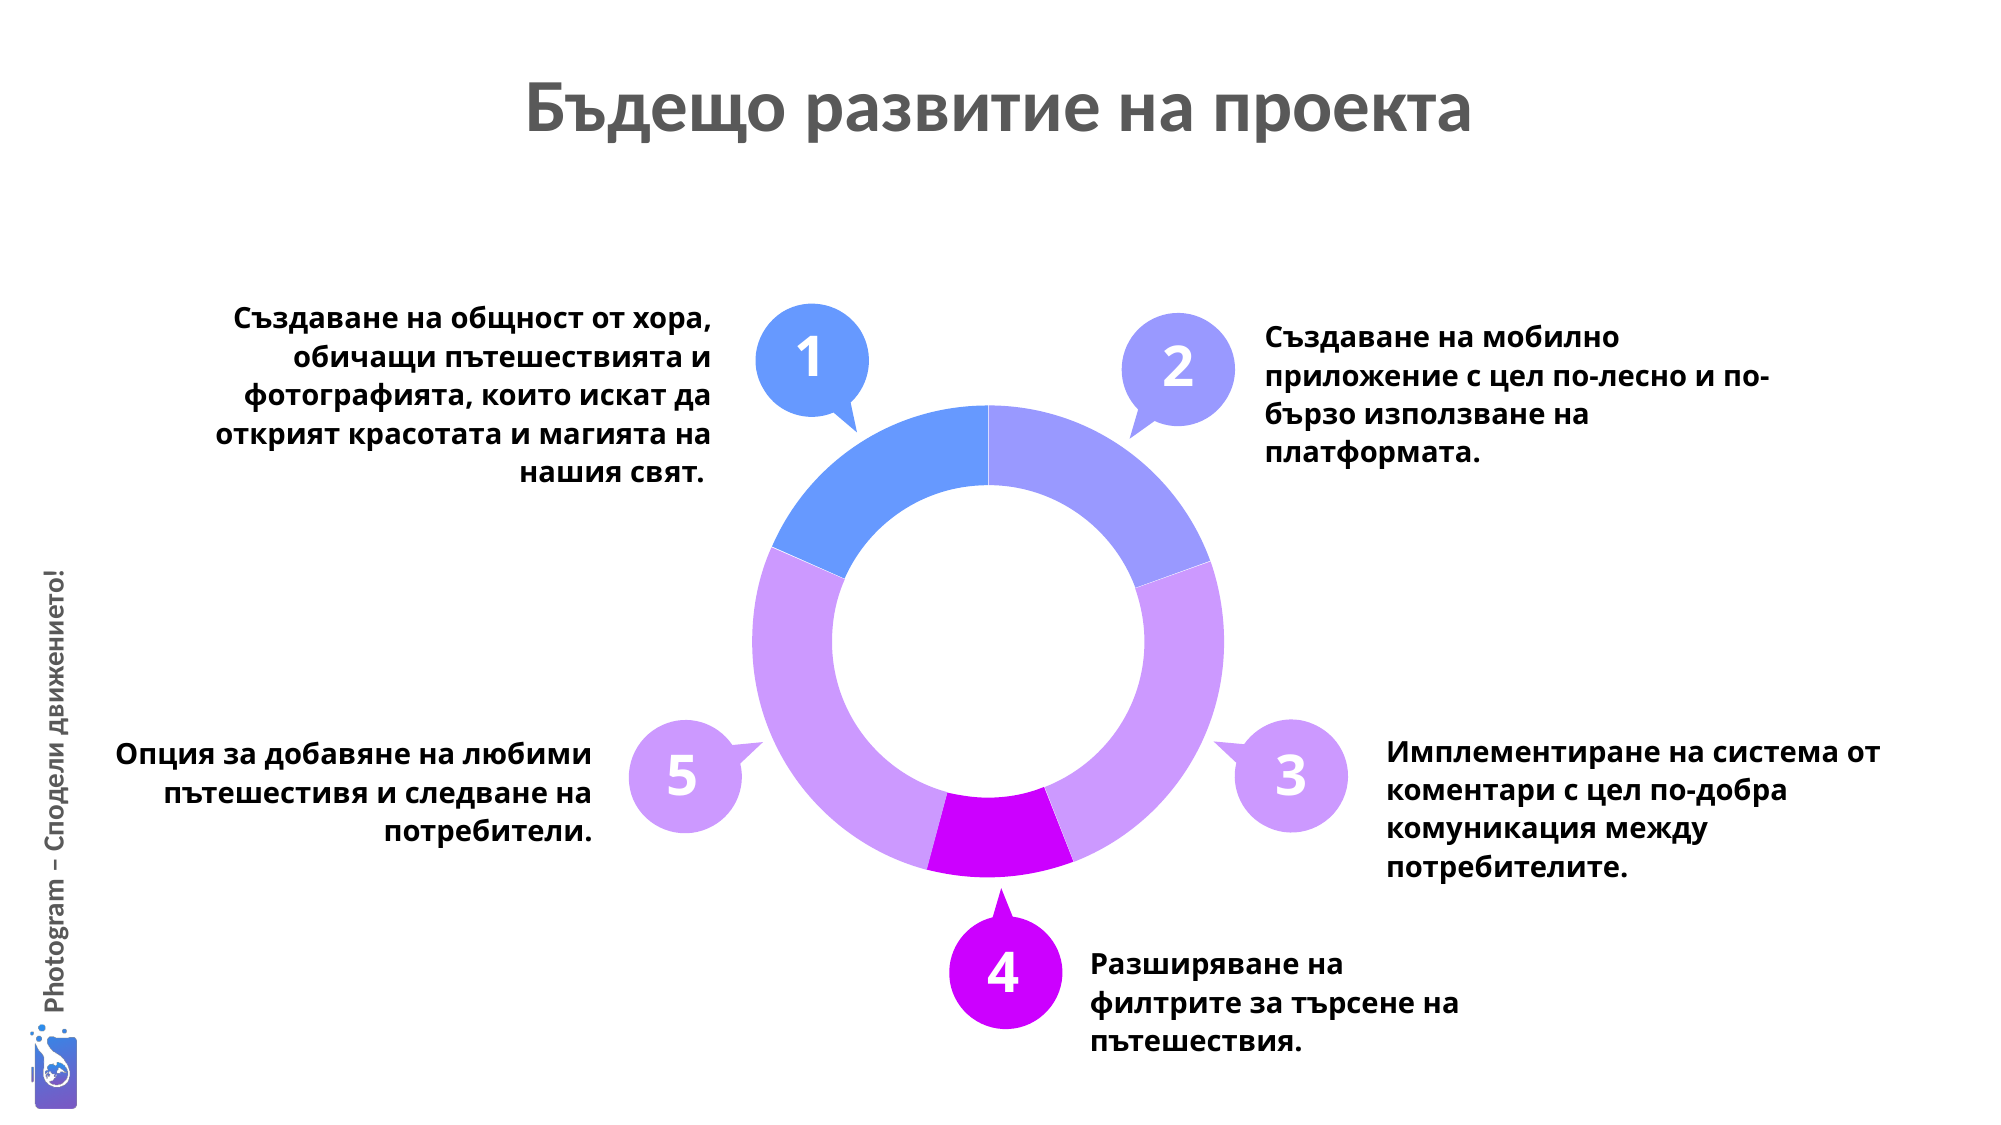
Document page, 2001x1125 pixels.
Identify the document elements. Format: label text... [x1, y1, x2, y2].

text_box [782, 303, 842, 312]
text_box Бъдещо развитие на проекта [360, 48, 1640, 154]
text_box [949, 888, 1063, 1030]
text_box Създаване на общност от хора, обичащи пътешествията и фотографията, които искат да открият красотата и магията на нашия свят. [119, 287, 730, 498]
text_box Имплементиране на система от коментари с цел по-добра комуникация между потребителите. [1367, 720, 1929, 893]
text_box [1213, 719, 1349, 833]
text_box [755, 312, 869, 433]
text_box [927, 786, 1074, 878]
text_box 1 [779, 312, 843, 396]
text_box 5 [651, 731, 714, 814]
text_box Създаване на мобилно приложение с цел по-лесно и по-бързо използване на платформата. [1246, 305, 1795, 478]
text_box [772, 405, 988, 578]
text_box [1121, 312, 1236, 439]
text_box 4 [972, 928, 1036, 1012]
text_box 3 [1260, 731, 1323, 814]
text_box [1045, 561, 1225, 862]
text_box [752, 547, 948, 870]
text_box Разширяване на филтрите за търсене на пътешествия. [1071, 933, 1498, 1067]
text_box [988, 405, 1211, 588]
text_box [628, 719, 763, 834]
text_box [27, 552, 78, 1109]
text_box 2 [1147, 322, 1210, 405]
text_box Опция за добавяне на любими пътешестивя и следване на потребители. [82, 723, 611, 857]
